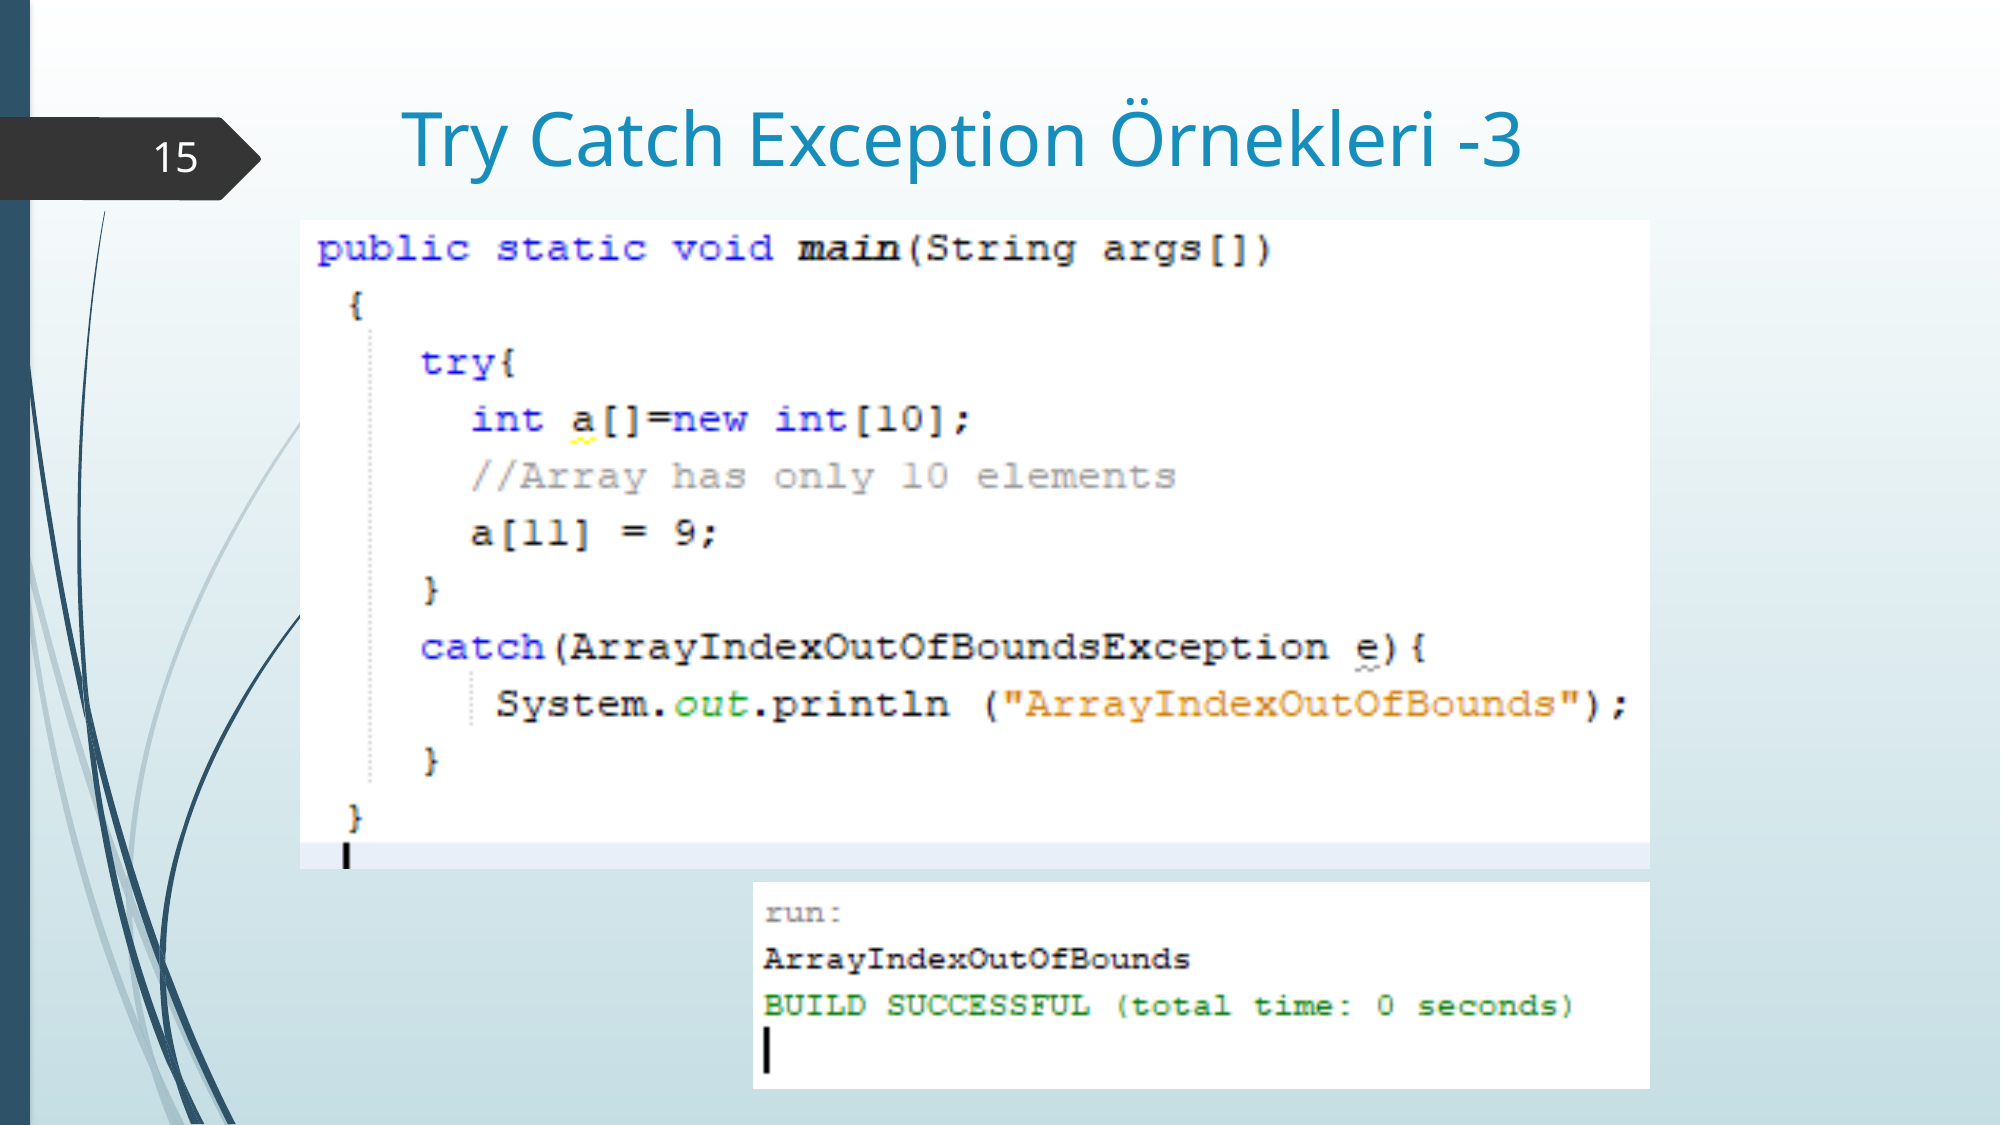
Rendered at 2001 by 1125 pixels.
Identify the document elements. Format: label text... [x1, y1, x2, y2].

slide_number 15 [87, 129, 216, 190]
title Try Catch Exception Örnekleri -3 [386, 84, 1849, 295]
picture [752, 881, 1651, 1089]
picture [300, 220, 1651, 869]
